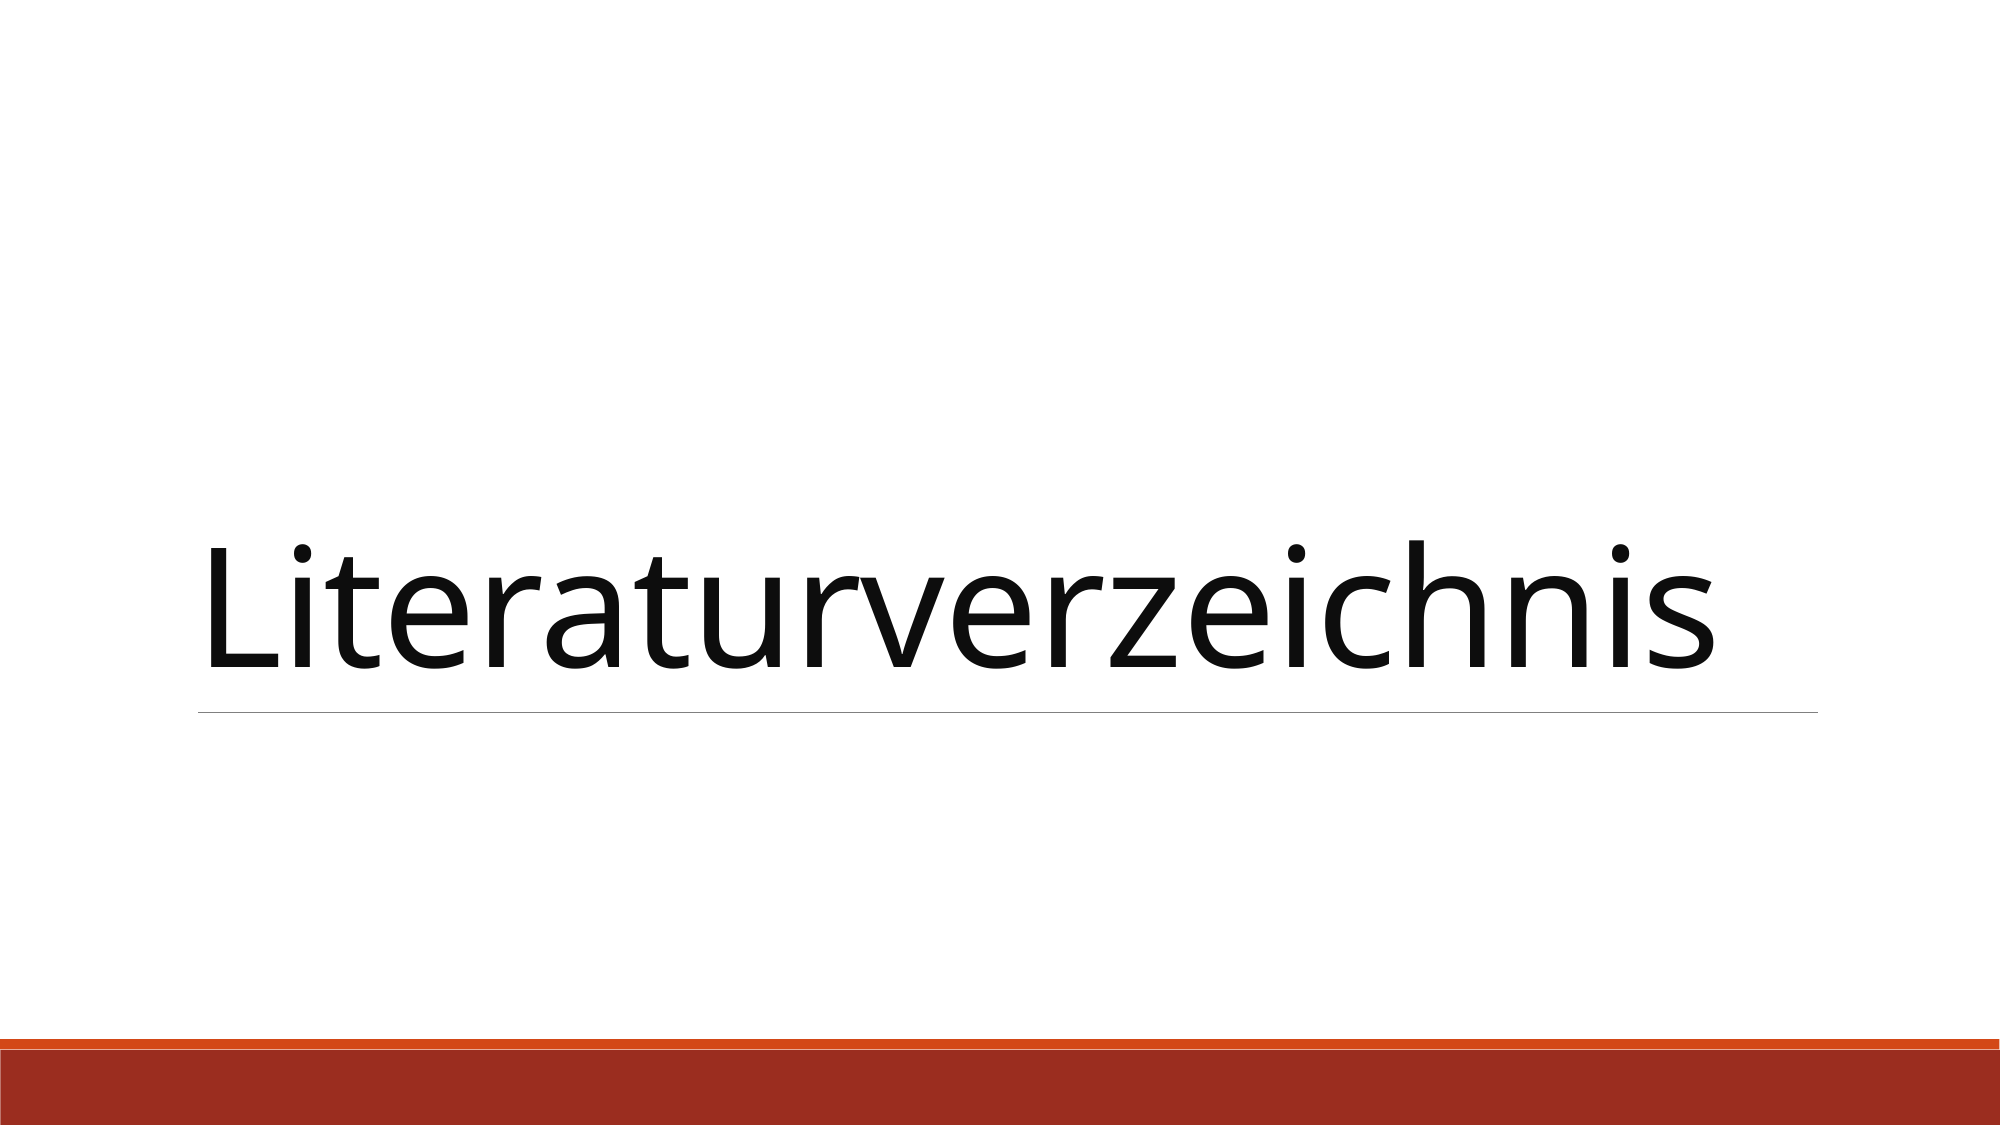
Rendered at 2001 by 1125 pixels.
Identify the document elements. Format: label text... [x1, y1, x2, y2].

title Literaturverzeichnis [180, 124, 1830, 710]
